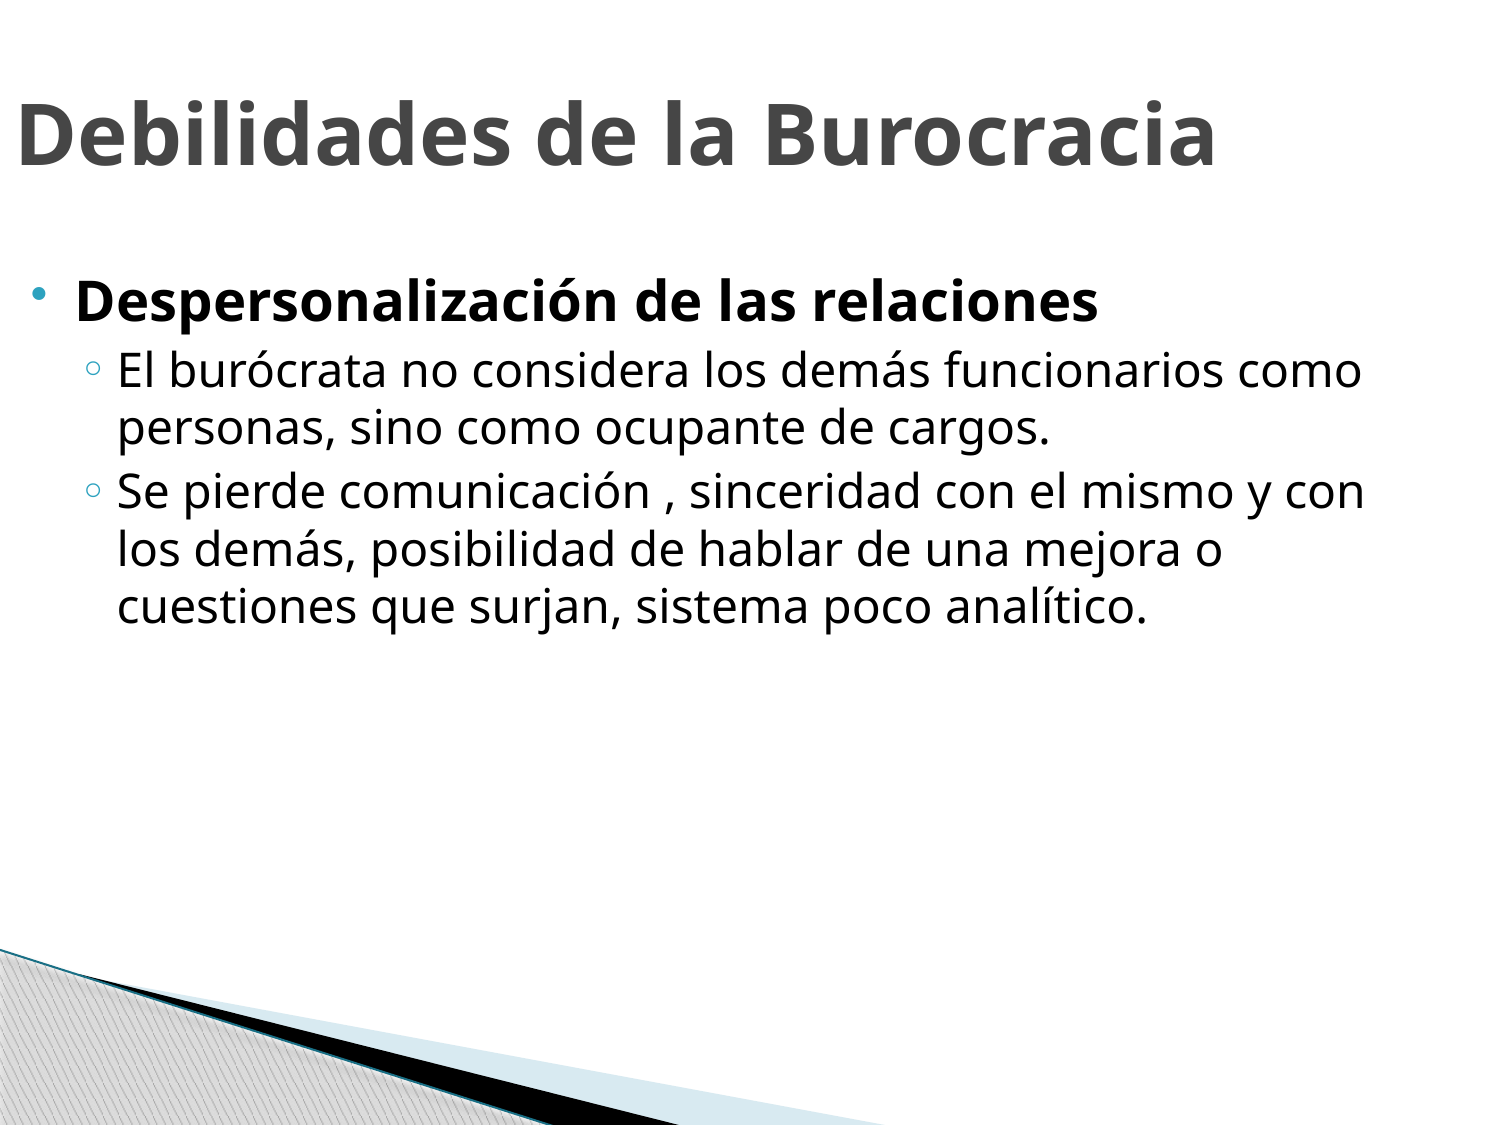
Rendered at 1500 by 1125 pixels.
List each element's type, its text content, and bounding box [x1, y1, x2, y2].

title Debilidades de la Burocracia [0, 37, 1401, 225]
list Despersonalización de las relaciones El burócrata no considera los demás funcionarios como personas, sino como ocupante de cargos. Se pierde comunicación , sinceridad con el mismo y con los demás, posibilidad de hablar de una mejora o cuestiones que surjan, sistema poco analítico. [0, 257, 1401, 996]
